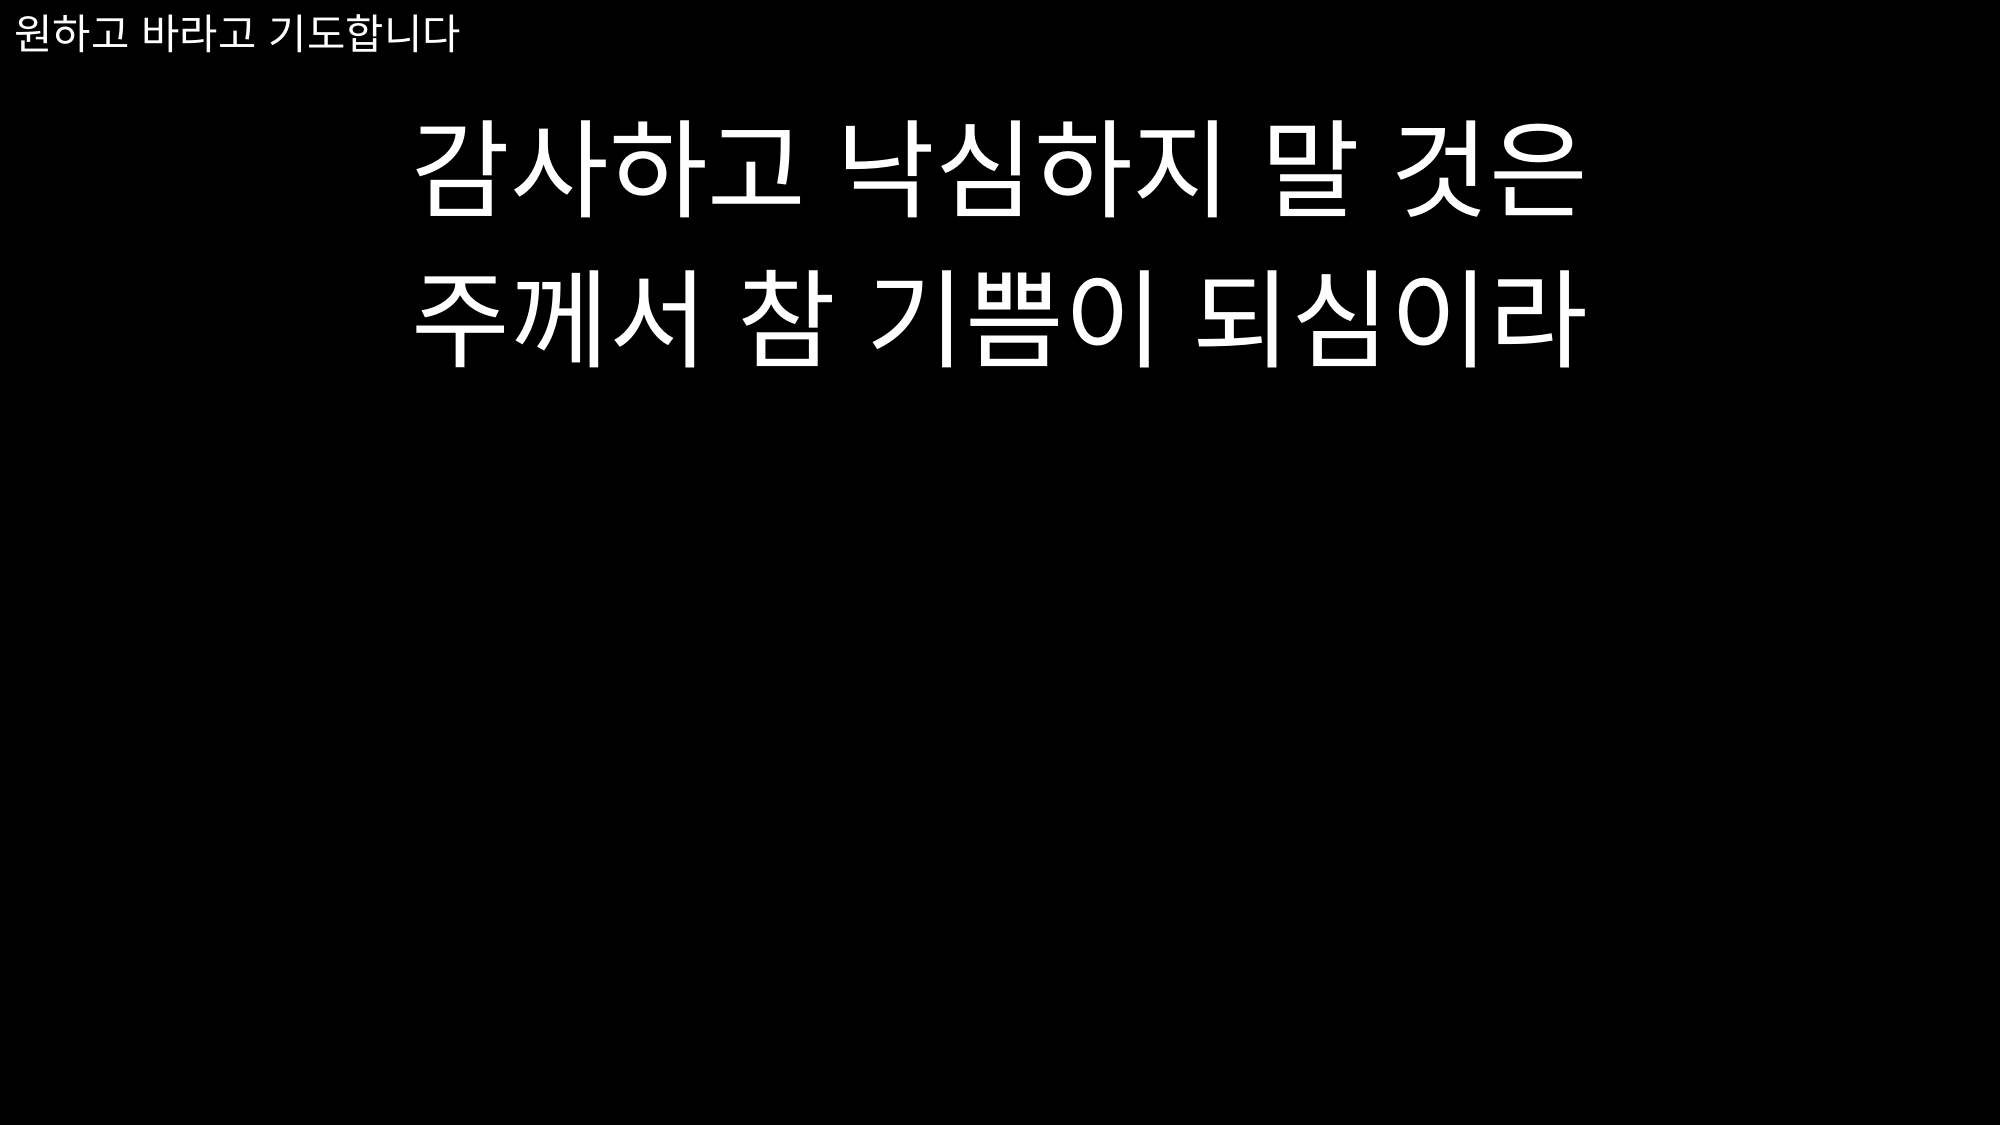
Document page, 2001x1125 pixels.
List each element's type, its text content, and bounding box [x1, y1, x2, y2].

subtitle 감사하고 낙심하지 말 것은 주께서 참 기쁨이 되심이라 [0, 3, 2000, 781]
